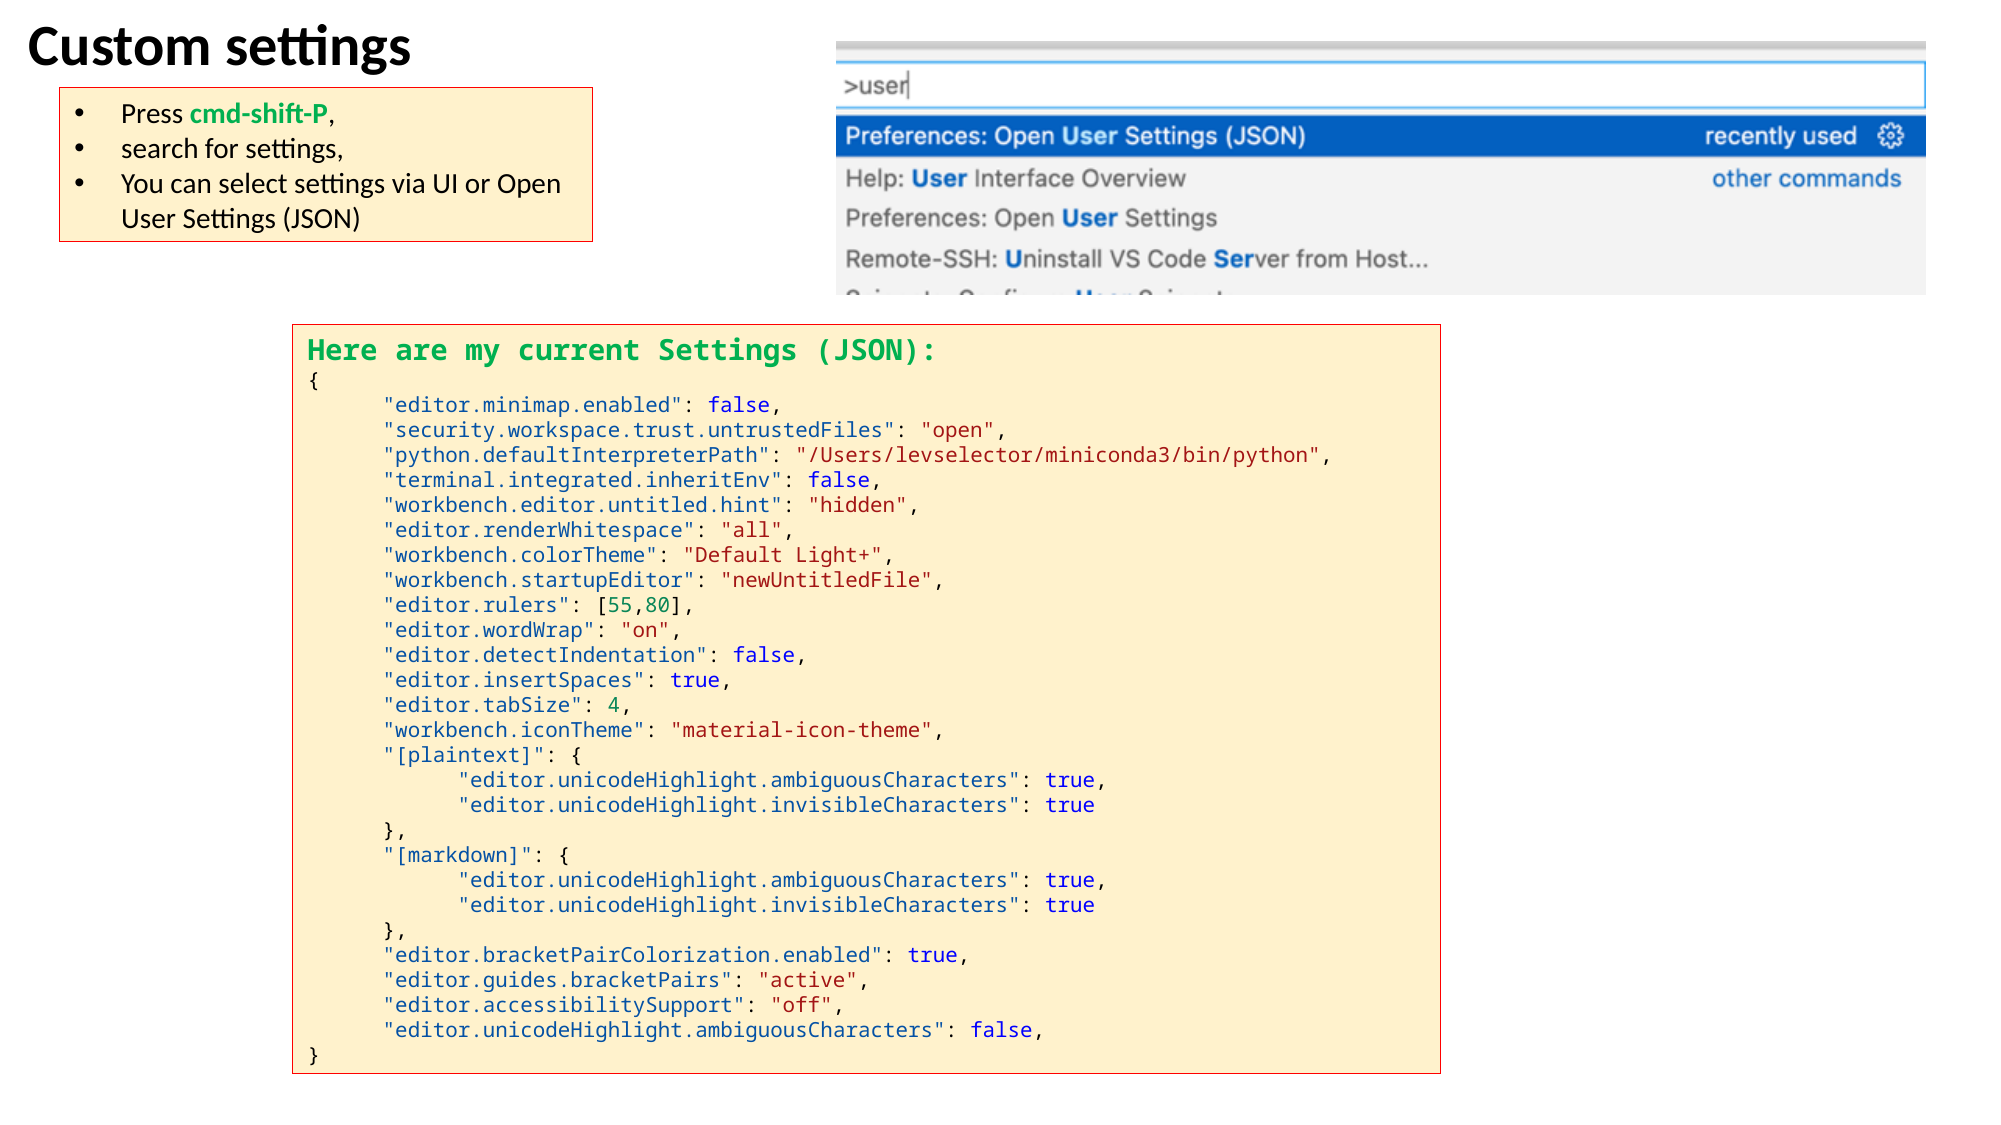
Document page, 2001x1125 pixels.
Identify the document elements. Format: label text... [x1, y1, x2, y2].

picture [836, 41, 1926, 295]
text_box Here are my current Settings (JSON): { "editor.minimap.enabled": false, "security.workspace.trust.untrustedFiles": "open", "python.defaultInterpreterPath": "/Users/levselector/miniconda3/bin/python", "terminal.integrated.inheritEnv": false, "workbench.editor.untitled.hint": "hidden", "editor.renderWhitespace": "all", "workbench.colorTheme": "Default Light+", "workbench.startupEditor": "newUntitledFile", "editor.rulers": [55,80], "editor.wordWrap": "on", "editor.detectIndentation": false, "editor.insertSpaces": true, "editor.tabSize": 4, "workbench.iconTheme": "material-icon-theme", "[plaintext]": { "editor.unicodeHighlight.ambiguousCharacters": true, "editor.unicodeHighlight.invisibleCharacters": true }, "[markdown]": { "editor.unicodeHighlight.ambiguousCharacters": true, "editor.unicodeHighlight.invisibleCharacters": true }, "editor.bracketPairColorization.enabled": true, "editor.guides.bracketPairs": "active", "editor.accessibilitySupport": "off", "editor.unicodeHighlight.ambiguousCharacters": false, } [292, 324, 1441, 1074]
text_box Custom settings [14, 0, 454, 85]
text_box Press cmd-shift-P, search for settings, You can select settings via UI or Open User Settings (JSON) [59, 87, 593, 242]
